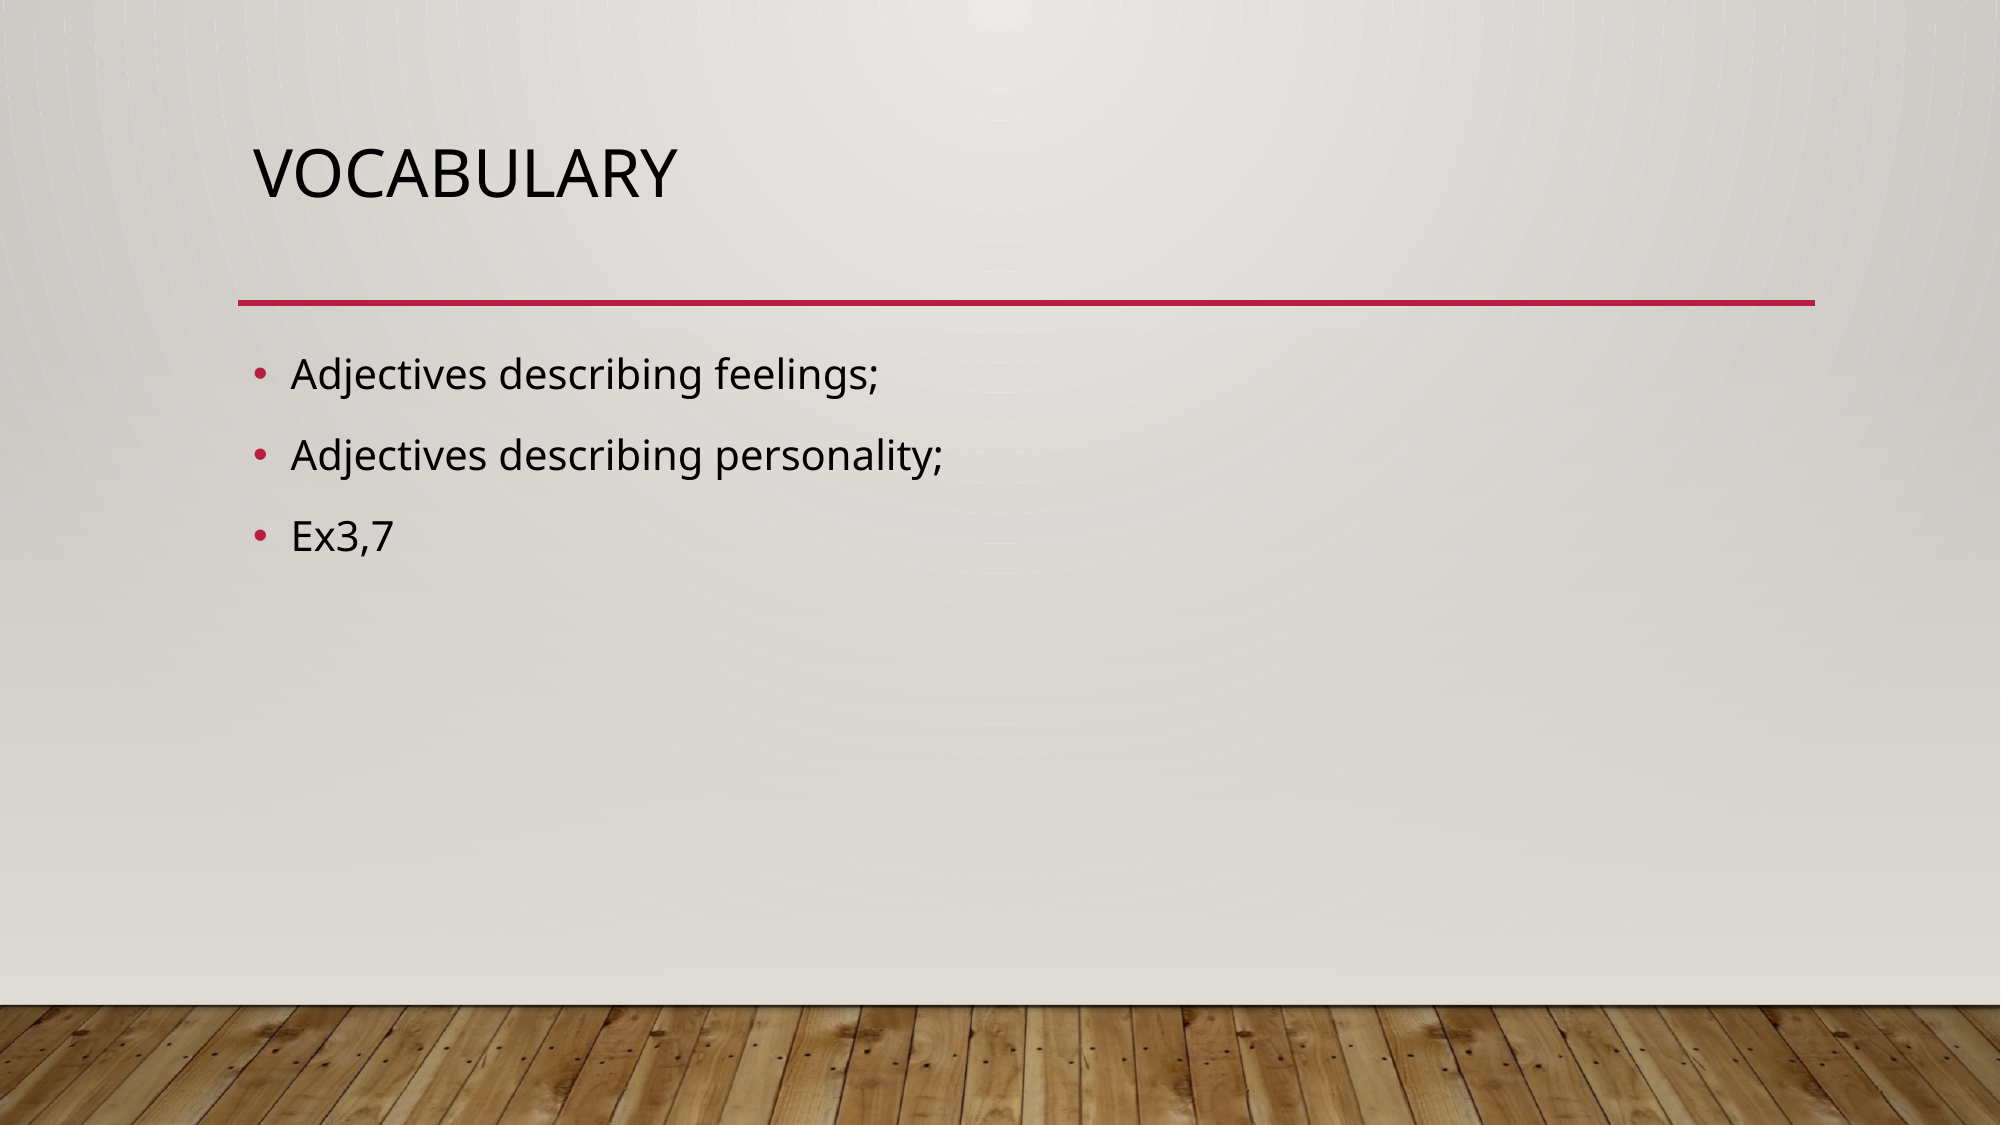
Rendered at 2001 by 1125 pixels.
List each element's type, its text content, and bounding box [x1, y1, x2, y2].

list Adjectives describing feelings; Adjectives describing personality; Ex3,7 [238, 330, 1814, 897]
picture [0, 1005, 2000, 1125]
title Vocabulary [238, 131, 1814, 305]
